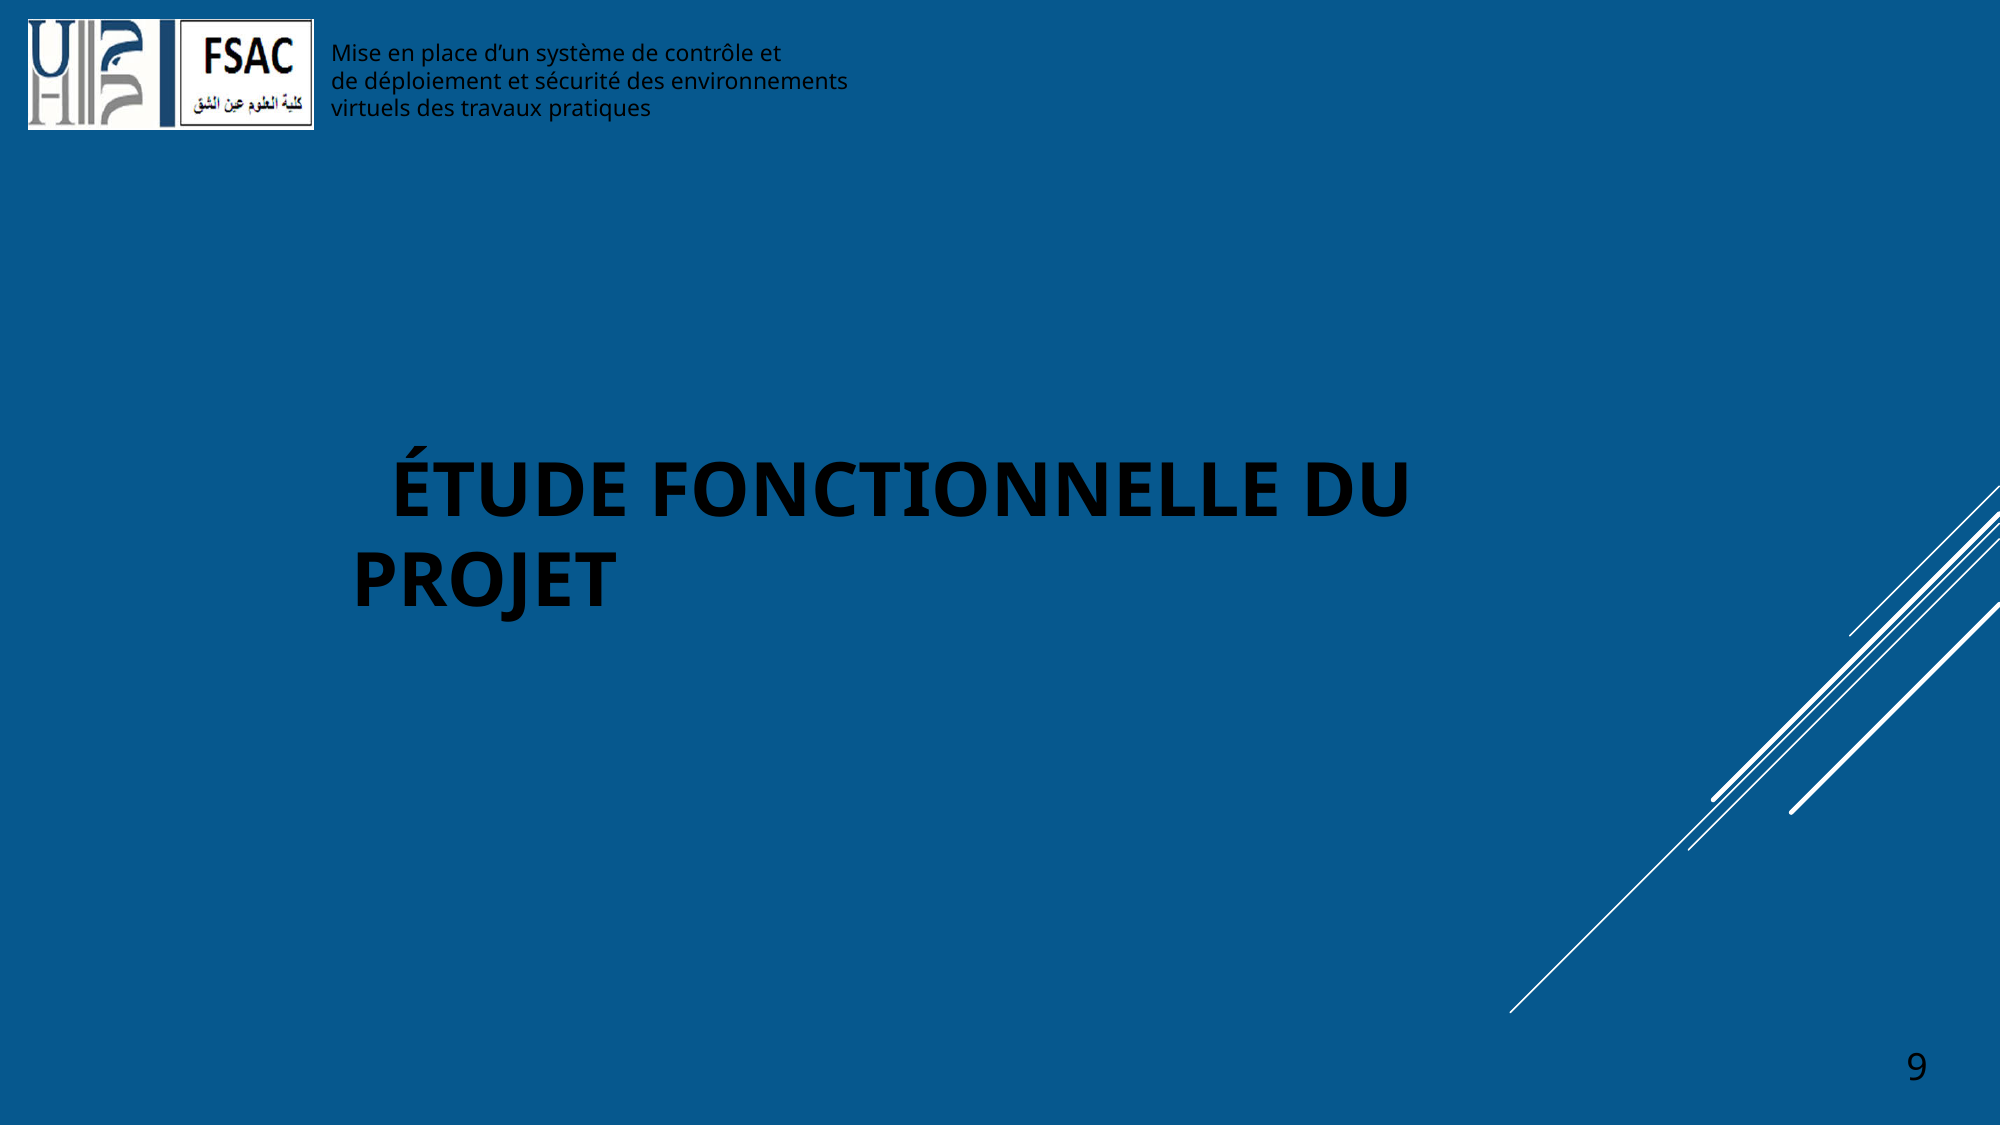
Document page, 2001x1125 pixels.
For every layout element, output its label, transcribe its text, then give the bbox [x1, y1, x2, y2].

title Étude Fonctionnelle DU PROJET [336, 321, 1699, 742]
text_box 9 [1891, 1035, 1949, 1096]
text_box Mise en place d’un système de contrôle et de déploiement et sécurité des environnements virtuels des travaux pratiques [316, 31, 1684, 129]
picture [27, 19, 314, 131]
